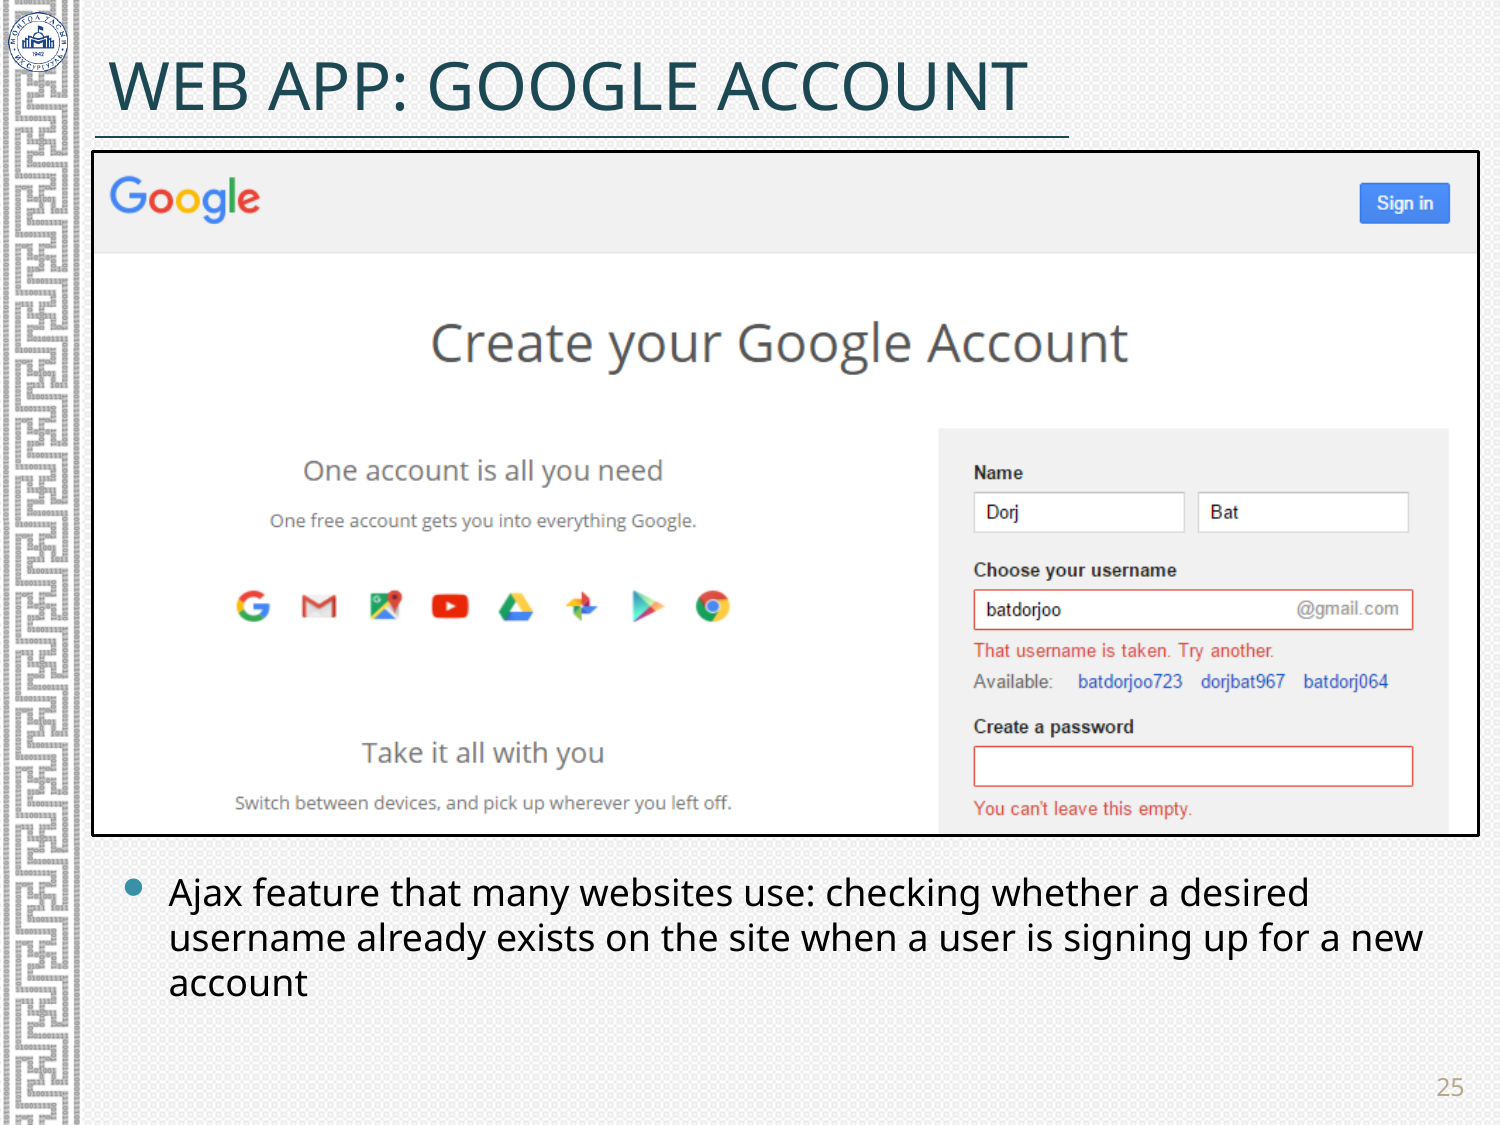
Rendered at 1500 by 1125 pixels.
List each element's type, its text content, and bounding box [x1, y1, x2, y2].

picture [1, 0, 82, 1125]
slide_number 25 [1413, 1066, 1488, 1113]
title Web app: Google account [93, 41, 1477, 126]
list Ajax feature that many websites use: checking whether a desired username already exists on the site when a user is signing up for a new account [93, 861, 1477, 1055]
picture [93, 152, 1477, 835]
